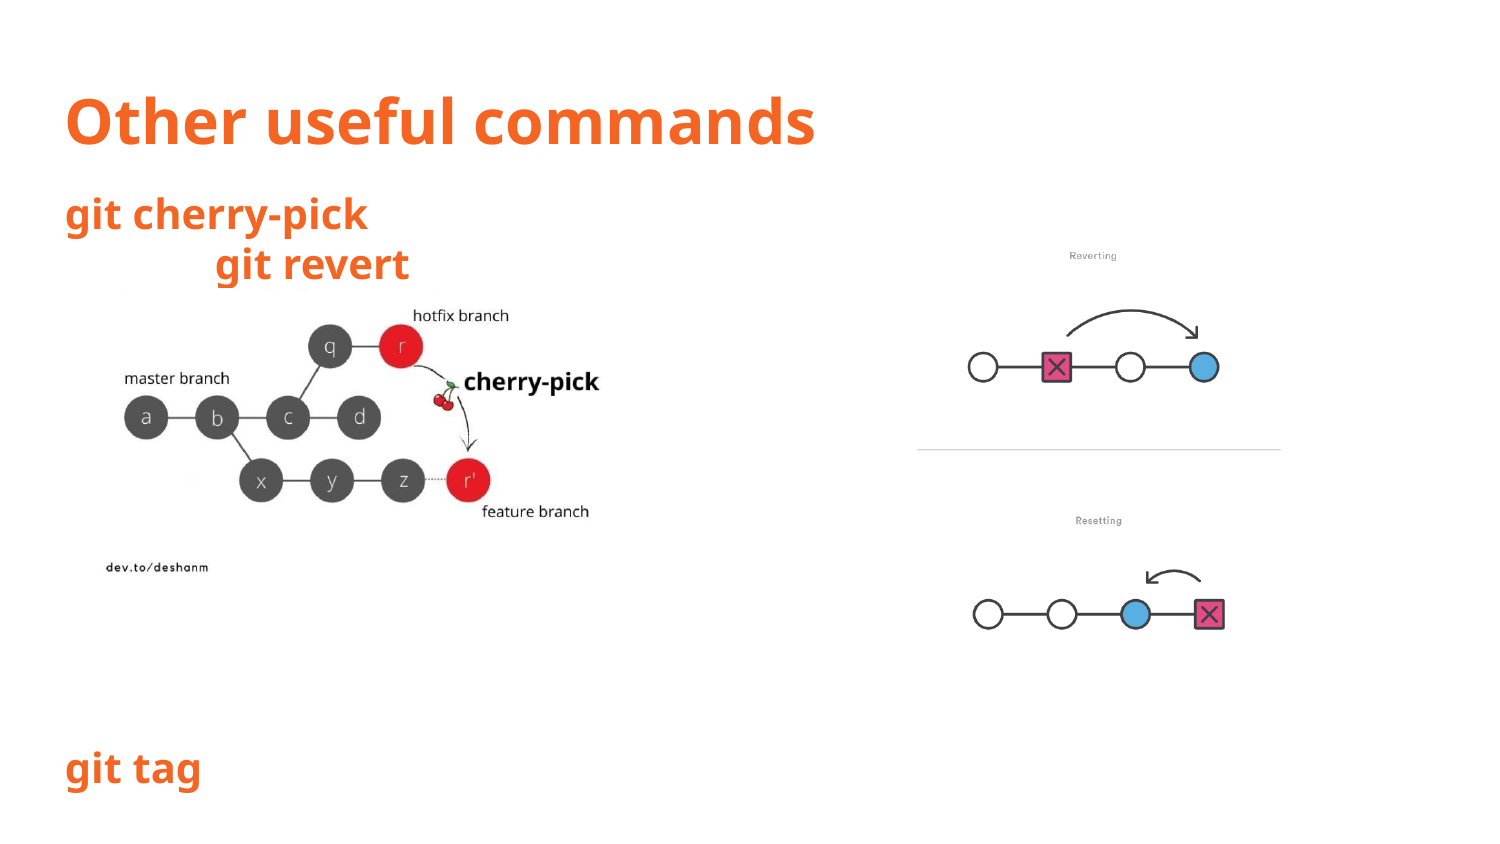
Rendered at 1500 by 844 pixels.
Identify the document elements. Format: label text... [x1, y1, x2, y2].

picture [891, 245, 1304, 633]
text_box git cherry-pick git revert git tag [49, 172, 1448, 807]
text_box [55, 288, 661, 590]
title Other useful commands [49, 67, 1448, 172]
